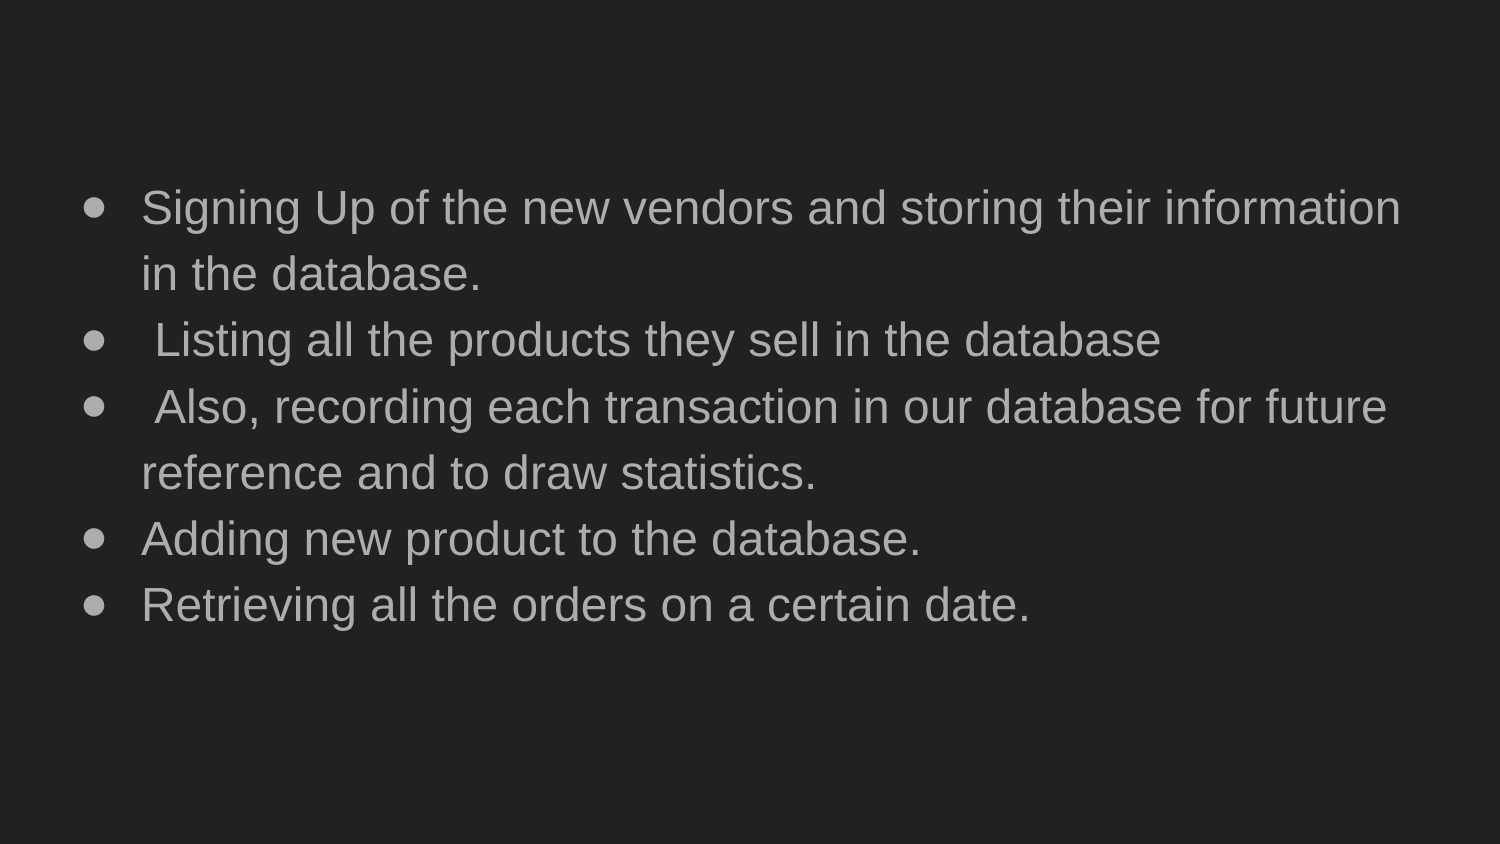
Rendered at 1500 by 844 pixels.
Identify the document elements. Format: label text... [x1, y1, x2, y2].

list Signing Up of the new vendors and storing their information in the database. Listing all the products they sell in the database Also, recording each transaction in our database for future reference and to draw statistics. Adding new product to the database. Retrieving all the orders on a certain date. [51, 82, 1449, 750]
